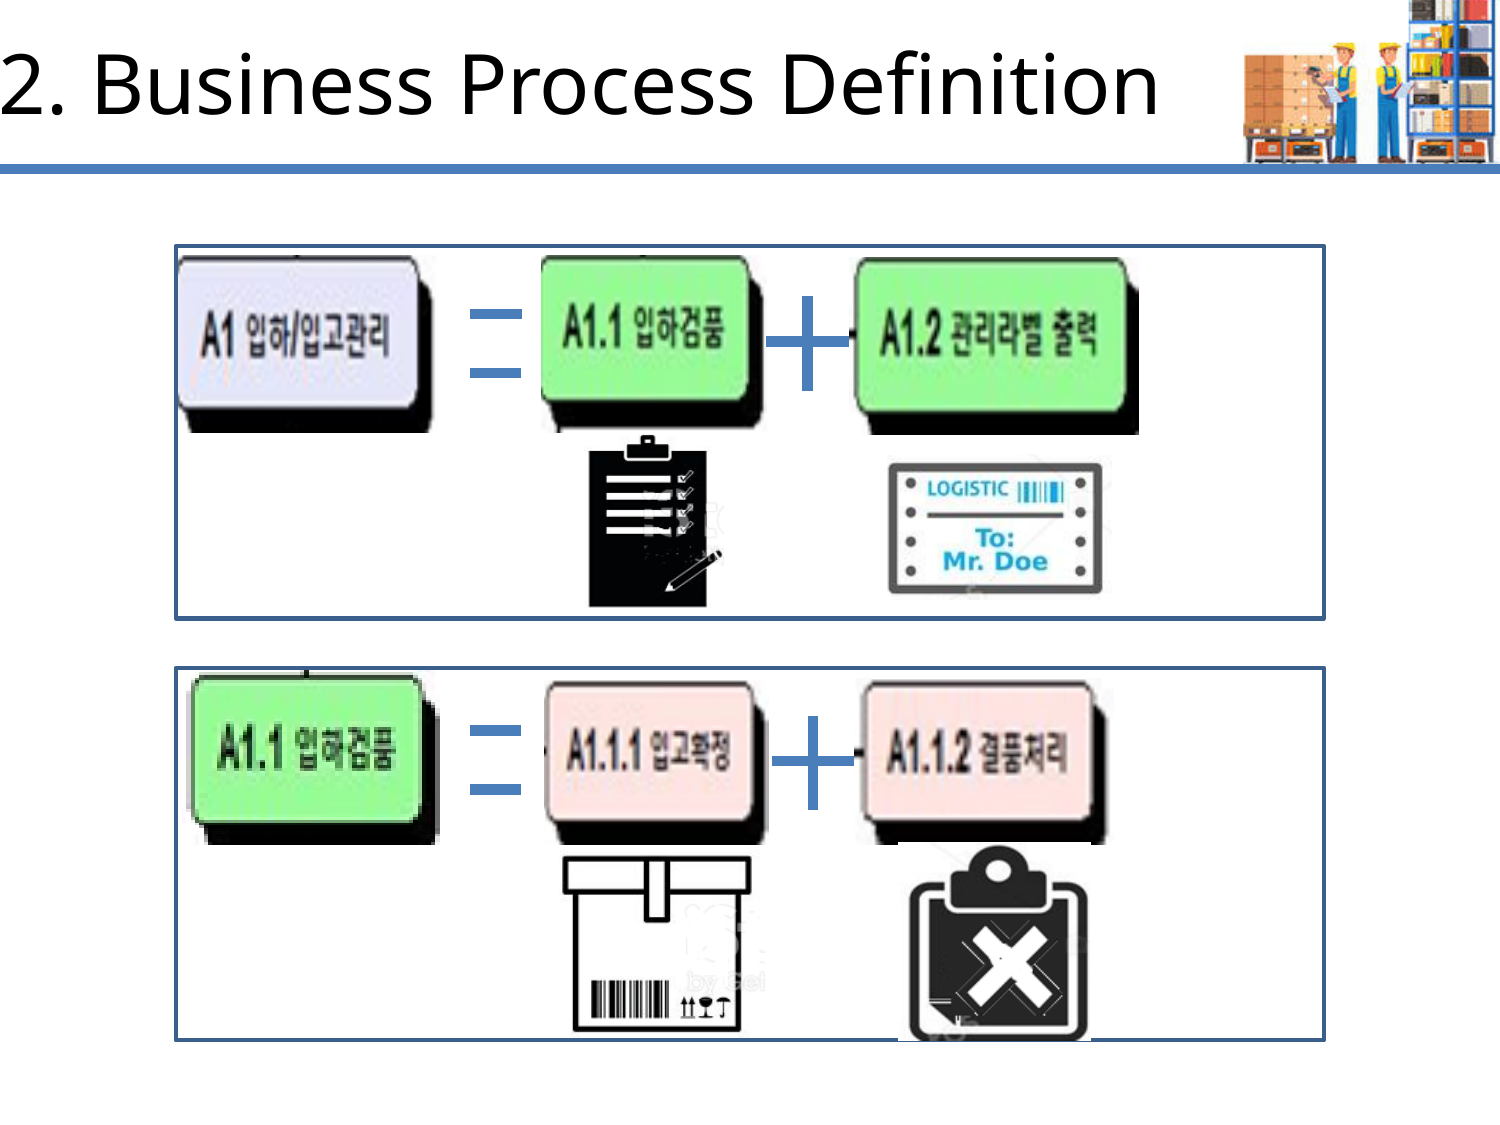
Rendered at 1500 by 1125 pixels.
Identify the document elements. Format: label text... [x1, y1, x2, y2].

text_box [175, 667, 1325, 1052]
picture [1243, 0, 1500, 168]
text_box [175, 245, 1325, 619]
text_box 2. Business Process Definition [0, 23, 1238, 139]
